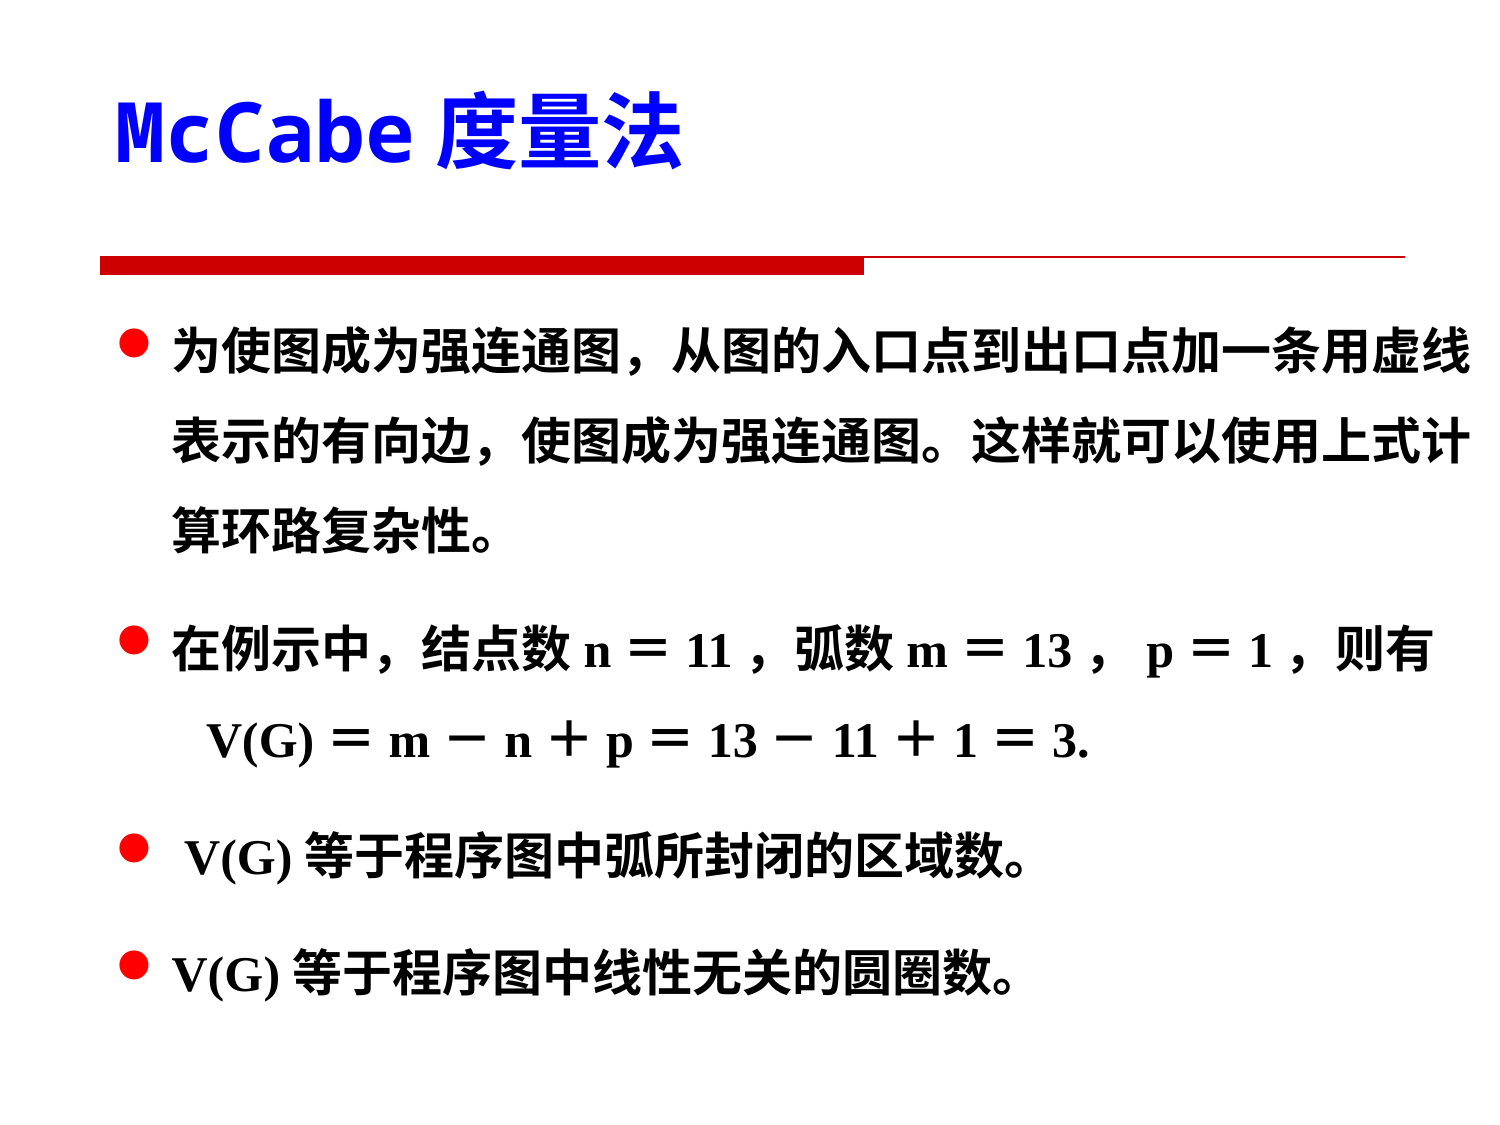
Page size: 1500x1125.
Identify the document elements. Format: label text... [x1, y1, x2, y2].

text_box 为使图成为强连通图，从图的入口点到出口点加一条用虚线表示的有向边，使图成为强连通图。这样就可以使用上式计算环路复杂性。 在例示中，结点数n＝11，弧数m＝13，p＝1，则有 V(G)＝m－n＋p＝13－11＋1＝3. V(G)等于程序图中弧所封闭的区域数。 V(G)等于程序图中线性无关的圆圈数。 [100, 281, 1500, 1080]
text_box McCabe度量法 [100, 60, 1088, 198]
